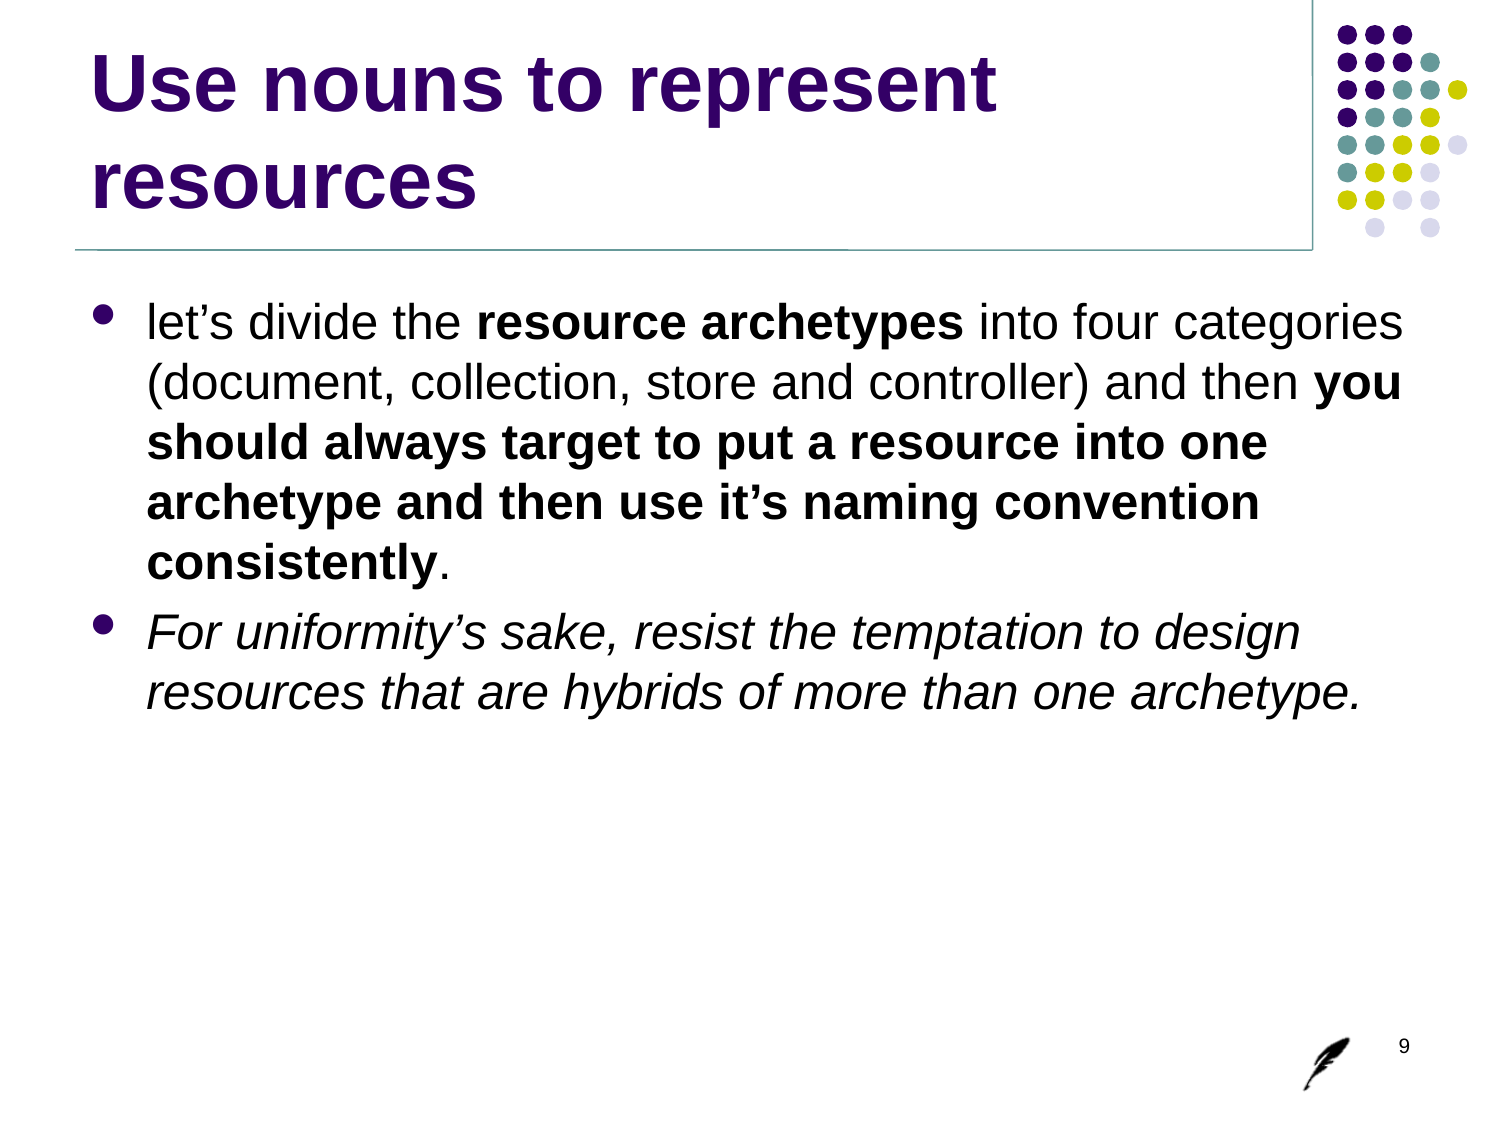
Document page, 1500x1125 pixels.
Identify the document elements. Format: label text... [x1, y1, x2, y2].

slide_number 9 [1074, 1025, 1425, 1100]
list let’s divide the resource archetypes into four categories (document, collection, store and controller) and then you should always target to put a resource into one archetype and then use it’s naming convention consistently. For uniformity’s sake, resist the temptation to design resources that are hybrids of more than one archetype. [75, 282, 1425, 1006]
title Use nouns to represent resources [75, 20, 1313, 233]
